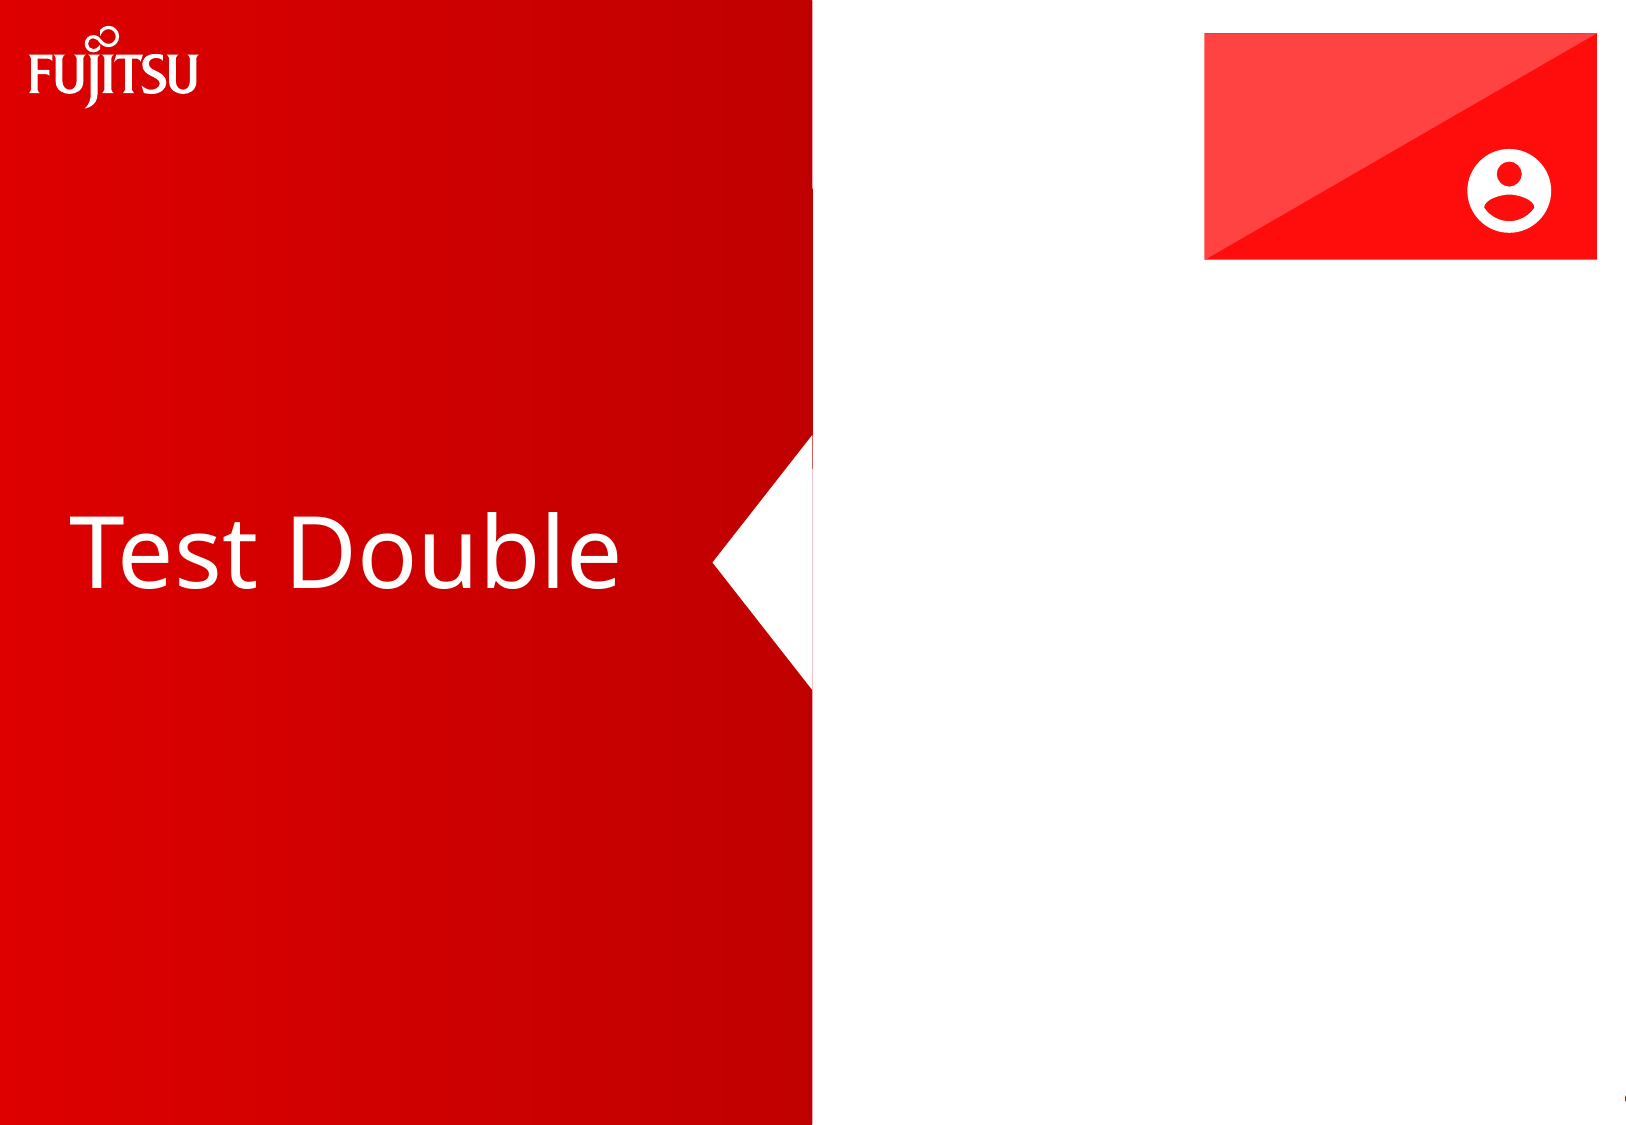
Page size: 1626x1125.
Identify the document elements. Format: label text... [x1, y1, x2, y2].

text_box [1467, 148, 1552, 233]
list Test Double [56, 468, 811, 720]
